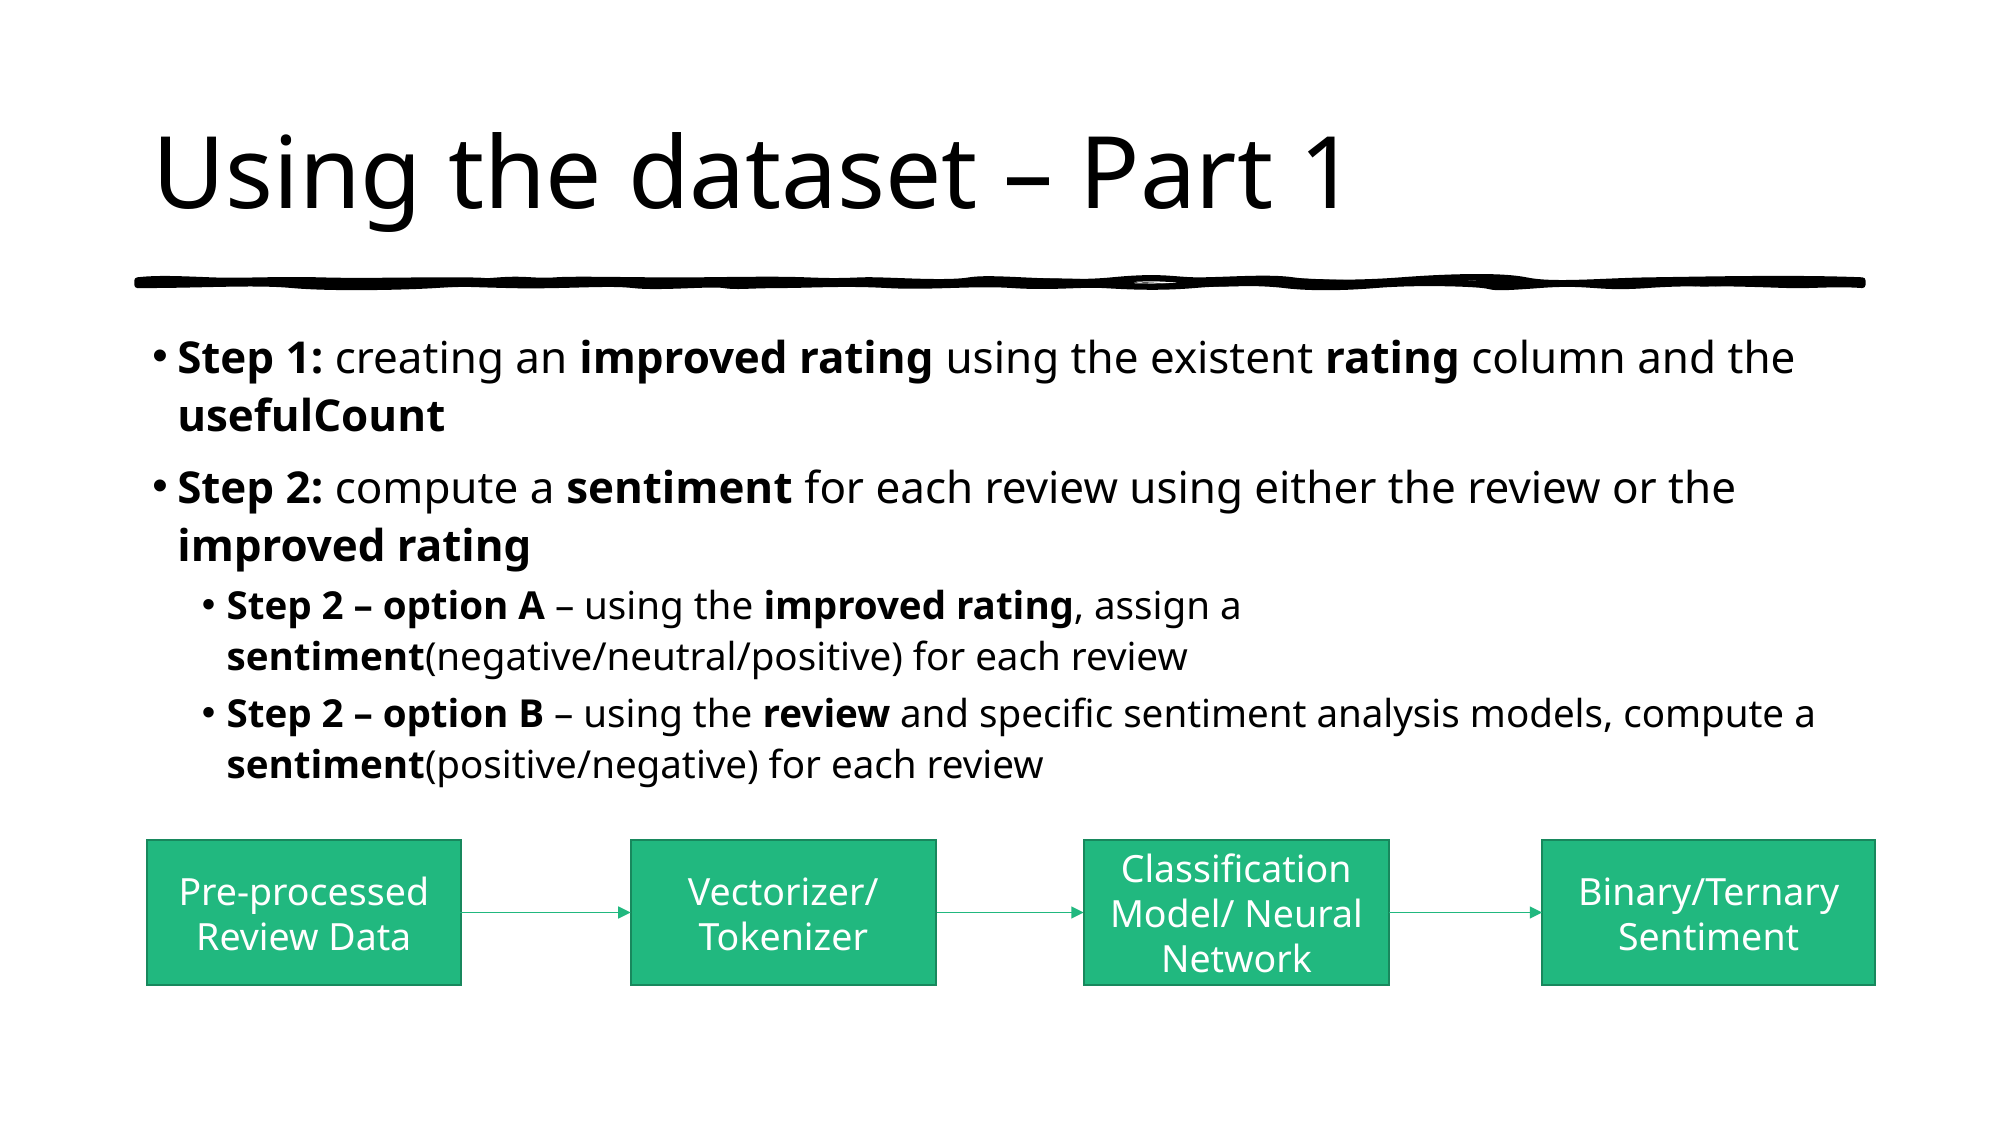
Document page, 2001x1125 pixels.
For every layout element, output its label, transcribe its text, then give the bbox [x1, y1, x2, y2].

title Using the dataset – Part 1 [137, 59, 1863, 278]
list Step 1: creating an improved rating using the existent rating column and the usefulCount Step 2: compute a sentiment for each review using either the review or the improved rating Step 2 – option A – using the improved rating, assign a sentiment(negative/neutral/positive) for each review Step 2 – option B – using the review and specific sentiment analysis models, compute a sentiment(positive/negative) for each review [137, 316, 1863, 913]
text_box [146, 839, 1876, 986]
